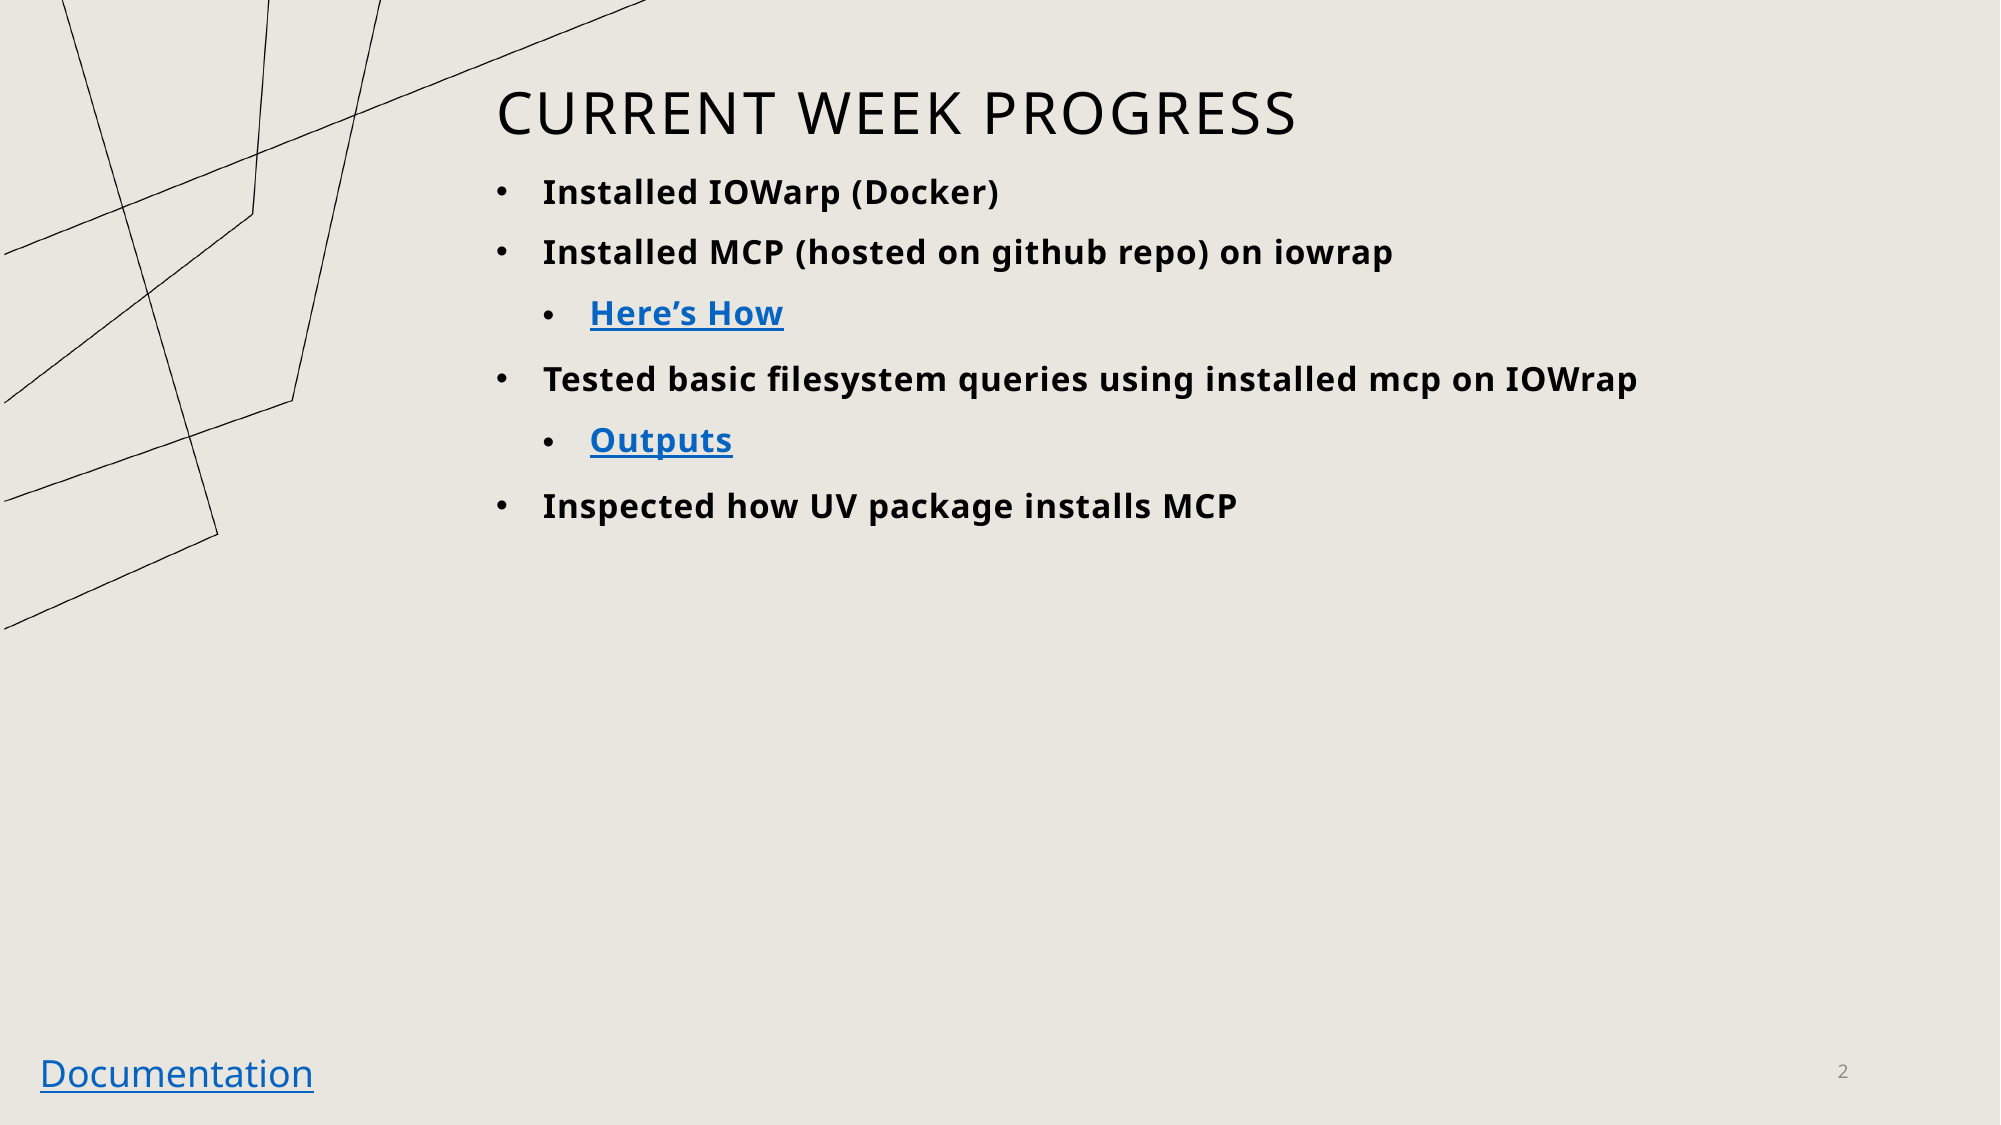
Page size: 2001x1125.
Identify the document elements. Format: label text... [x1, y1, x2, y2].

title Current Week Progress [481, 70, 1863, 155]
picture [4, 0, 676, 642]
text_box Documentation [24, 1042, 329, 1109]
slide_number 2 [1701, 1042, 1864, 1103]
list Installed IOWarp (Docker) Installed MCP (hosted on github repo) on iowrap Here’s How Tested basic filesystem queries using installed mcp on IOWrap Outputs Inspected how UV package installs MCP [481, 170, 1863, 1067]
